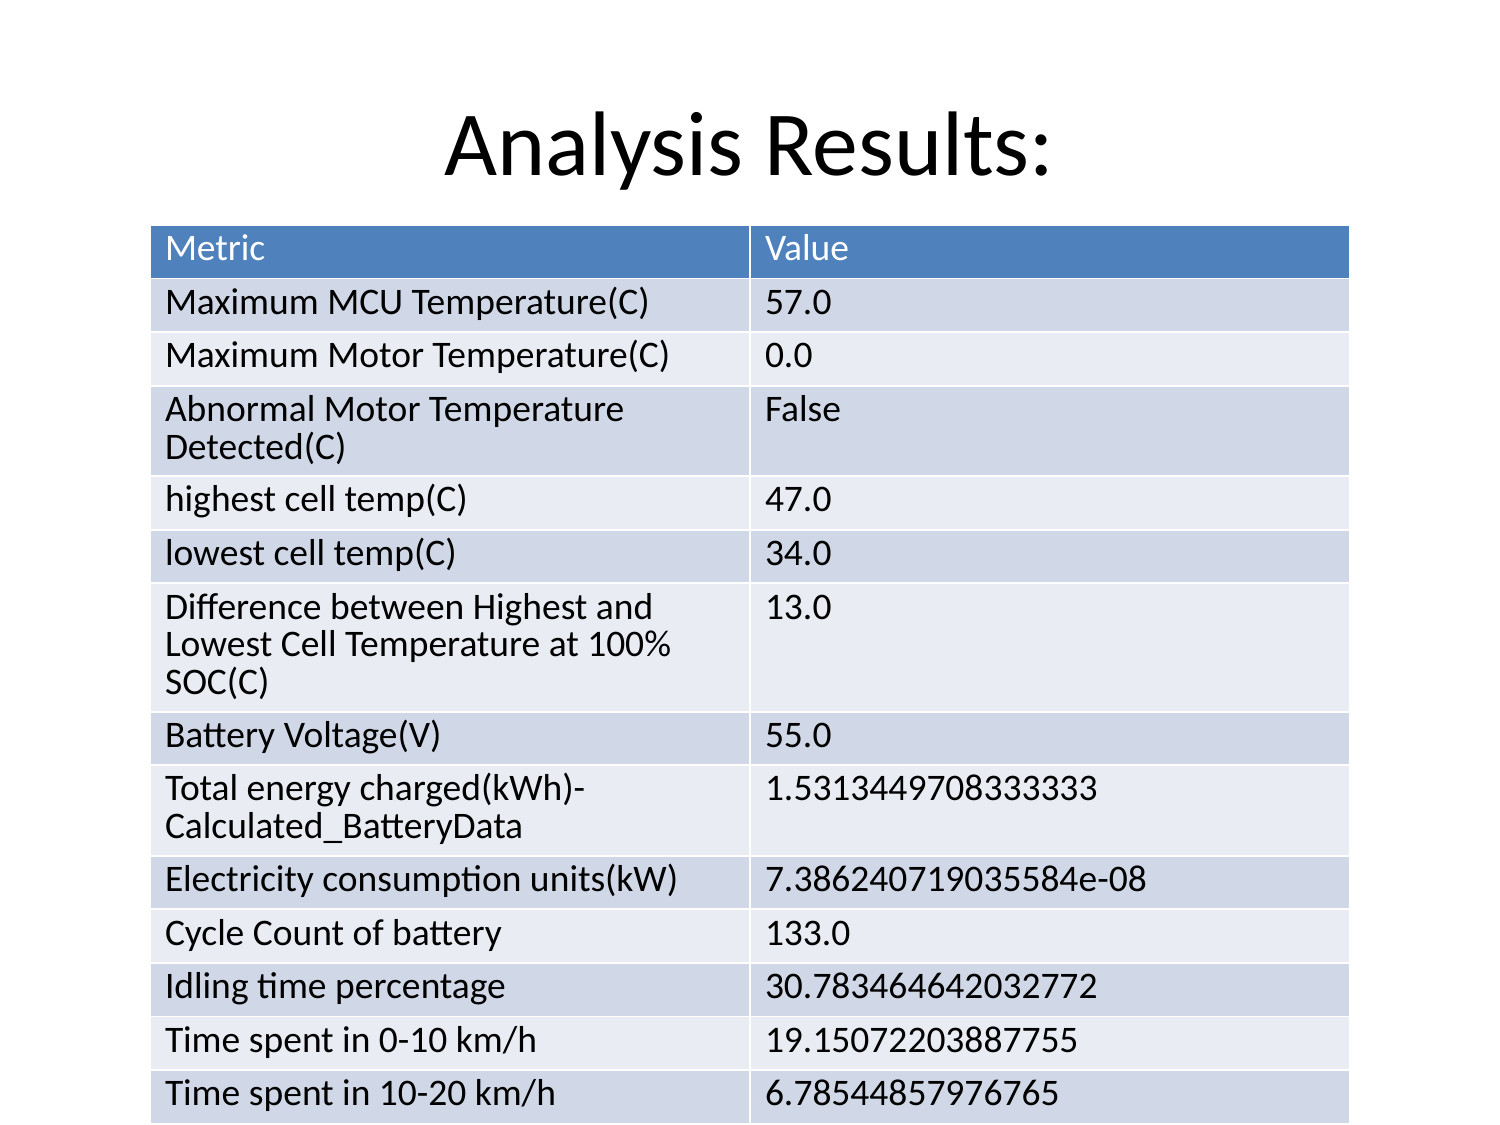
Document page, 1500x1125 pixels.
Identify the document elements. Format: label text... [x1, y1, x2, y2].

table_cell Electricity consumption units(kW) [151, 857, 749, 908]
table_cell 57.0 [751, 279, 1349, 331]
table_cell 6.78544857976765 [751, 1071, 1349, 1123]
table_cell 13.0 [751, 584, 1349, 711]
table_cell highest cell temp(C) [151, 477, 749, 529]
table_cell Abnormal Motor Temperature Detected(C) [151, 387, 749, 475]
table_cell 47.0 [751, 477, 1349, 529]
table_cell 55.0 [751, 713, 1349, 764]
table_cell Cycle Count of battery [151, 910, 749, 962]
table_cell False [751, 387, 1349, 475]
table_cell 133.0 [751, 910, 1349, 962]
table_cell Battery Voltage(V) [151, 713, 749, 764]
table_cell Time spent in 10-20 km/h [151, 1071, 749, 1123]
table_header Metric [151, 226, 749, 278]
table_cell Total energy charged(kWh)- Calculated_BatteryData [151, 766, 749, 855]
table_cell Idling time percentage [151, 964, 749, 1016]
table_cell 0.0 [751, 333, 1349, 385]
table_cell 30.783464642032772 [751, 964, 1349, 1016]
title Analysis Results: [75, 45, 1425, 233]
table_cell Time spent in 0-10 km/h [151, 1017, 749, 1069]
table_cell Maximum MCU Temperature(C) [151, 279, 749, 331]
table_cell lowest cell temp(C) [151, 531, 749, 582]
table_header Value [751, 226, 1349, 278]
table_cell Maximum Motor Temperature(C) [151, 333, 749, 385]
table_cell 19.15072203887755 [751, 1017, 1349, 1069]
table_cell 7.386240719035584e-08 [751, 857, 1349, 908]
table_cell Difference between Highest and Lowest Cell Temperature at 100% SOC(C) [151, 584, 749, 711]
table_cell 1.5313449708333333 [751, 766, 1349, 855]
table_cell 34.0 [751, 531, 1349, 582]
